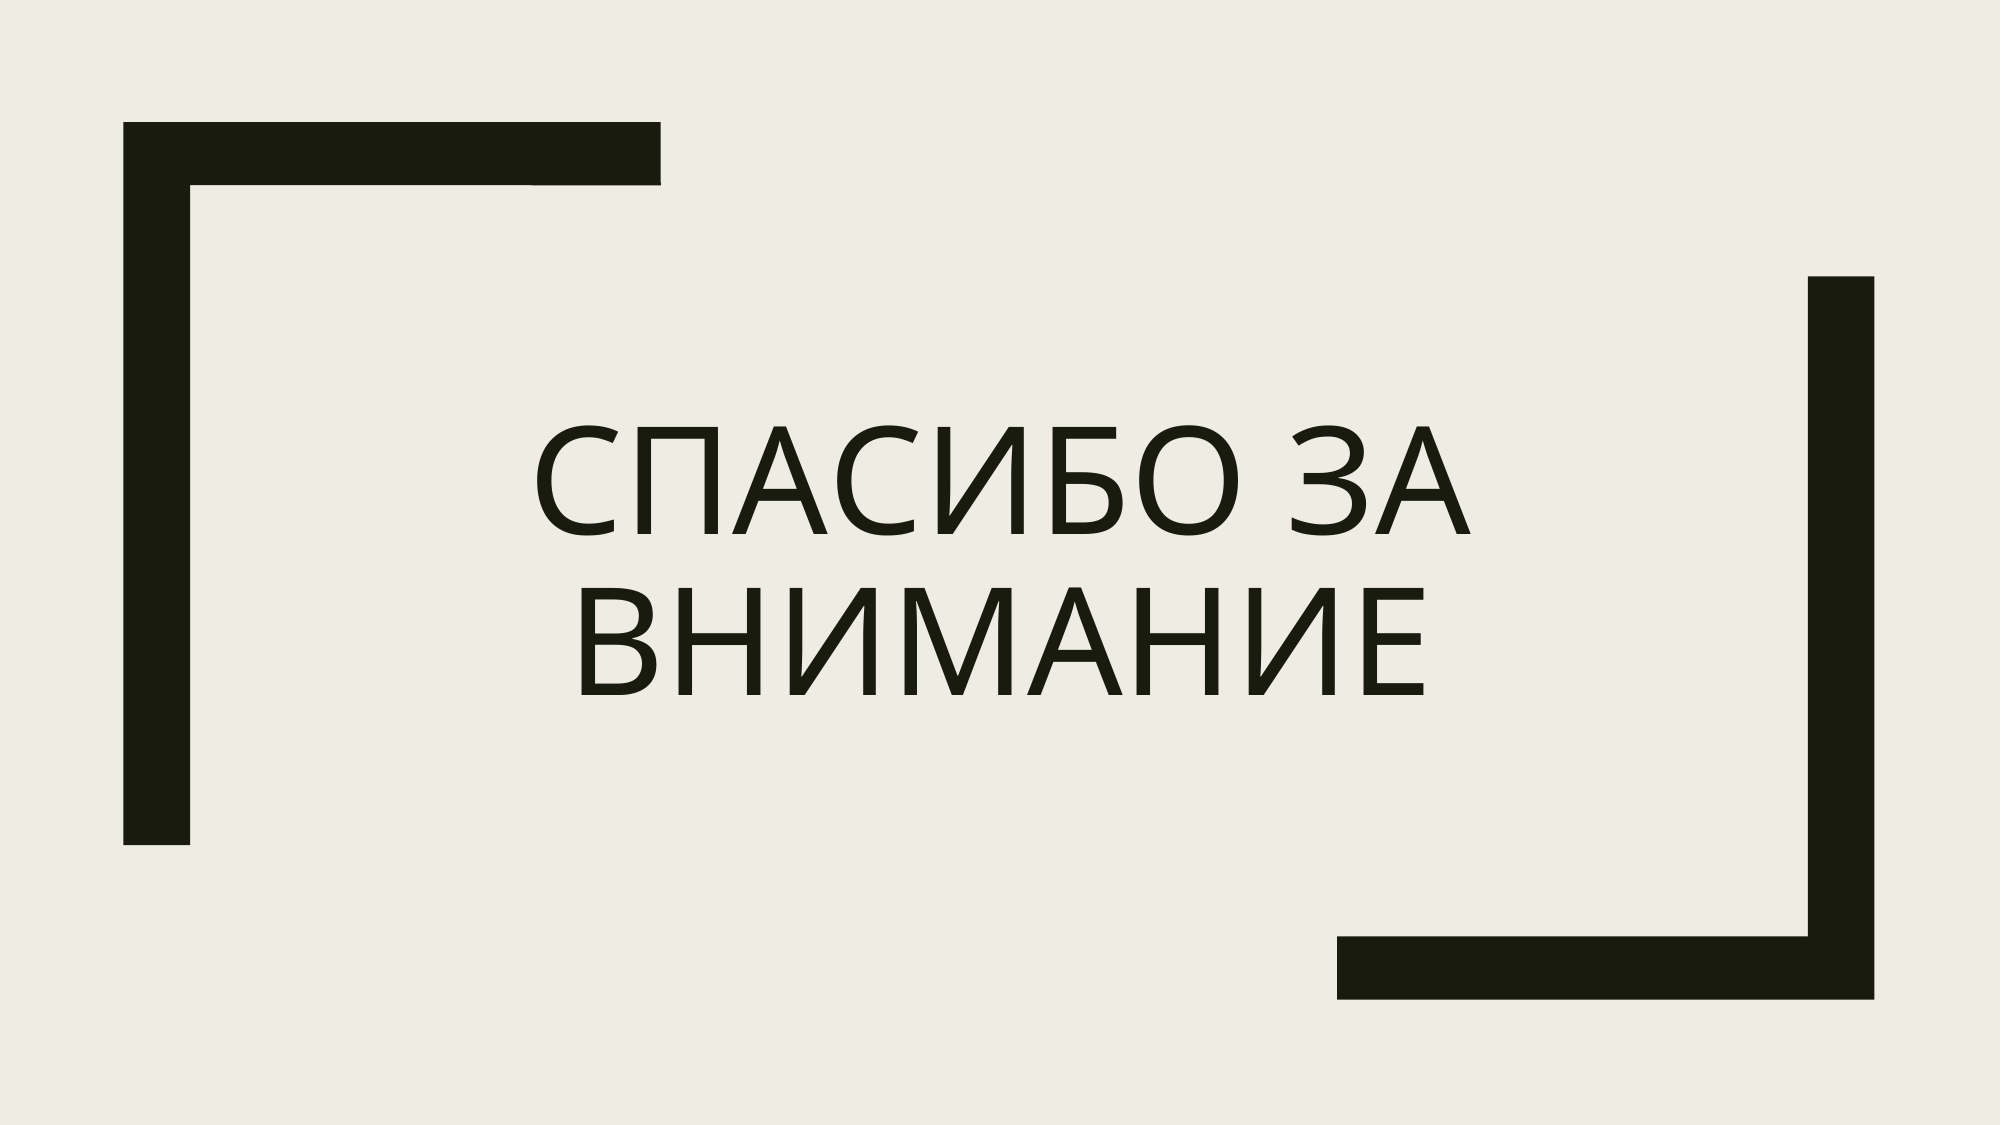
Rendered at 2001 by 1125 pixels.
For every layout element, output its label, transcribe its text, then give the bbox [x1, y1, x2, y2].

title Спасибо за внимание [314, 390, 1686, 735]
